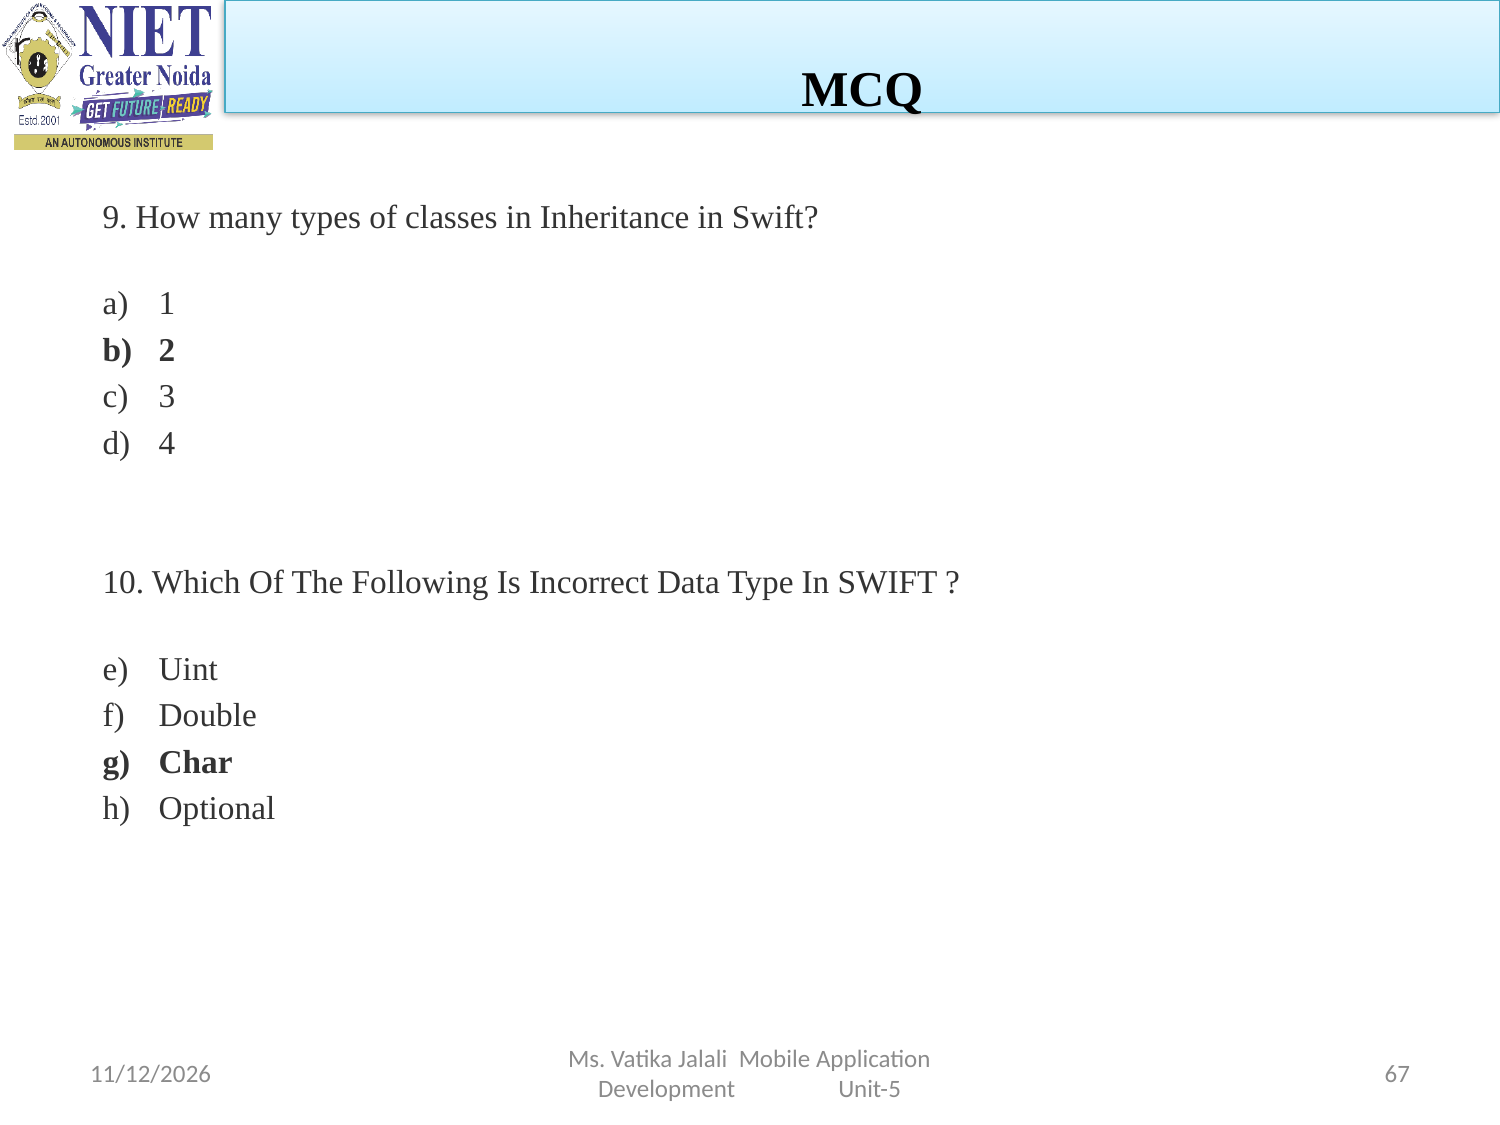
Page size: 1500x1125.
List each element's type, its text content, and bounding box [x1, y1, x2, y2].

picture [2, 3, 213, 150]
footer Ms. Vatika Jalali Mobile Application Development Unit-5 [512, 1042, 988, 1103]
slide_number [75, 1042, 425, 1103]
slide_number 67 [1074, 1042, 1425, 1103]
text_box MCQ [224, 0, 1500, 113]
list 9. How many types of classes in Inheritance in Swift? 1 2 3 4 10. Which Of The Following Is Incorrect Data Type In SWIFT ? Uint Double Char Optional [87, 187, 1438, 930]
